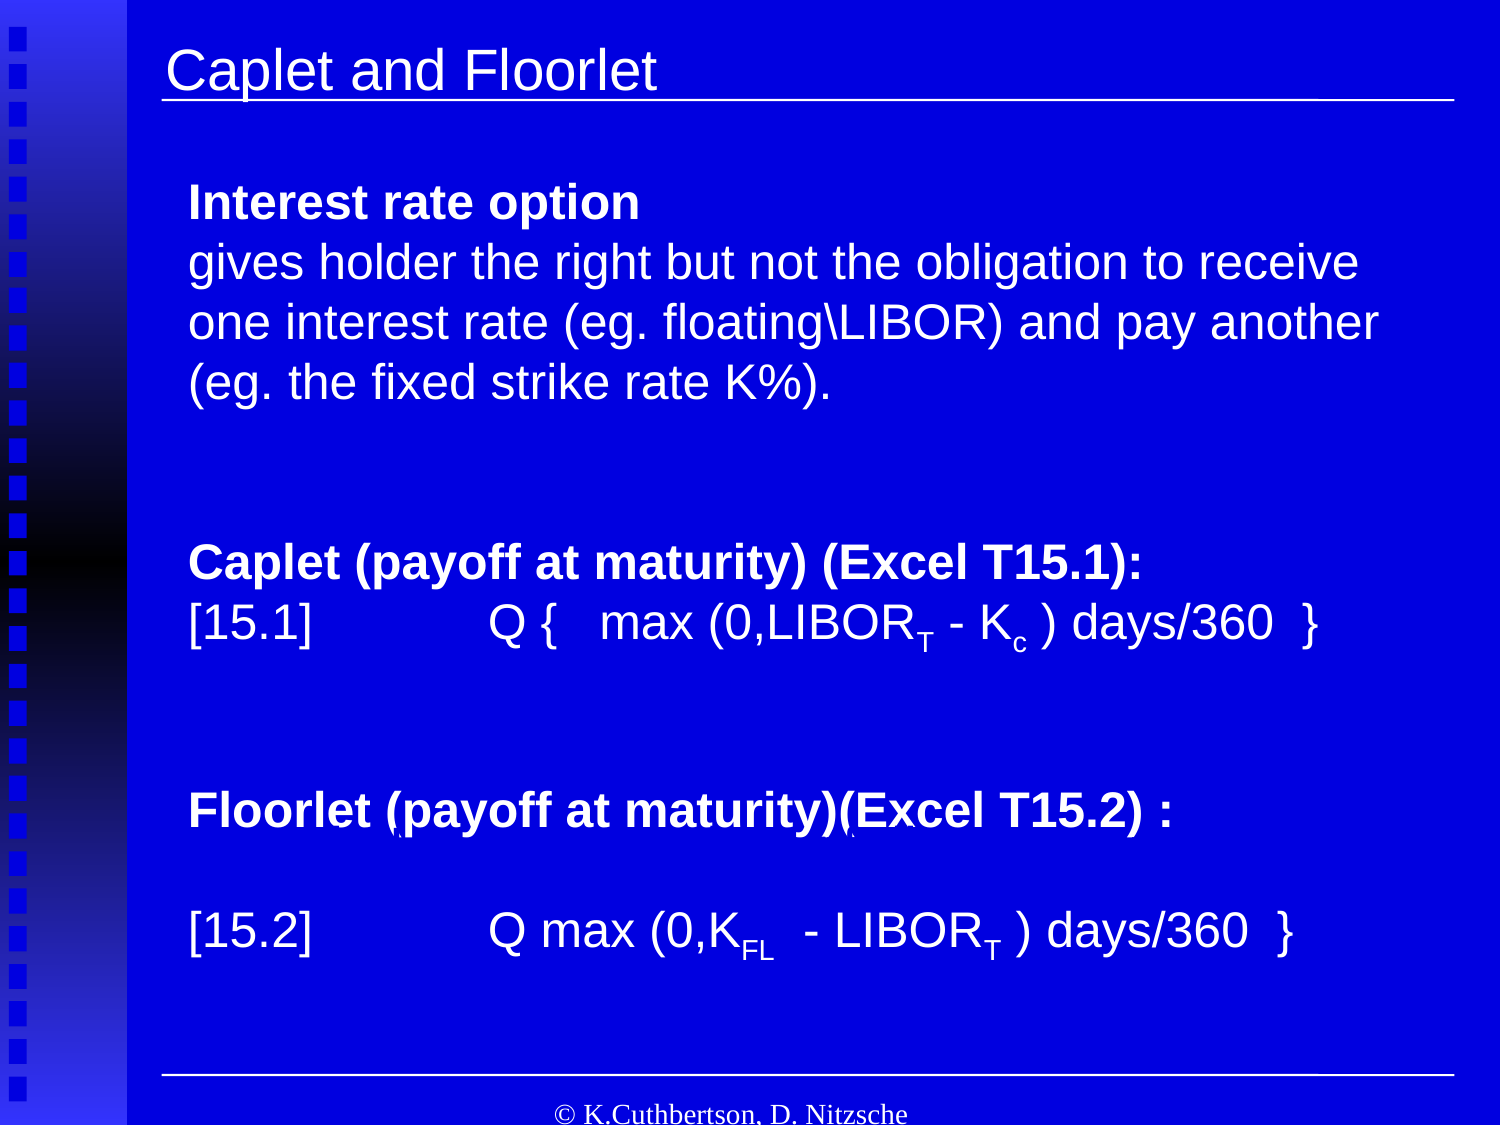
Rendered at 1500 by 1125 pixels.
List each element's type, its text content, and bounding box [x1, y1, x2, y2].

text_box Caplet and Floorlet [150, 24, 674, 110]
text_box LECTURE Dynamic Hedging and Portfolio Insurance [132, 662, 1239, 888]
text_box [0, 0, 128, 1125]
text_box Interest rate option gives holder the right but not the obligation to receive one interest rate (eg. floating\LIBOR) and pay another (eg. the fixed strike rate K%). Caplet (payoff at maturity) (Excel T15.1): [15.1] Q { max (0,LIBORT - Kc ) days/360 } Floorlet (payoff at maturity)(Excel T15.2) : [15.2] Q max (0,KFL - LIBORT ) days/360 } [173, 162, 1438, 974]
